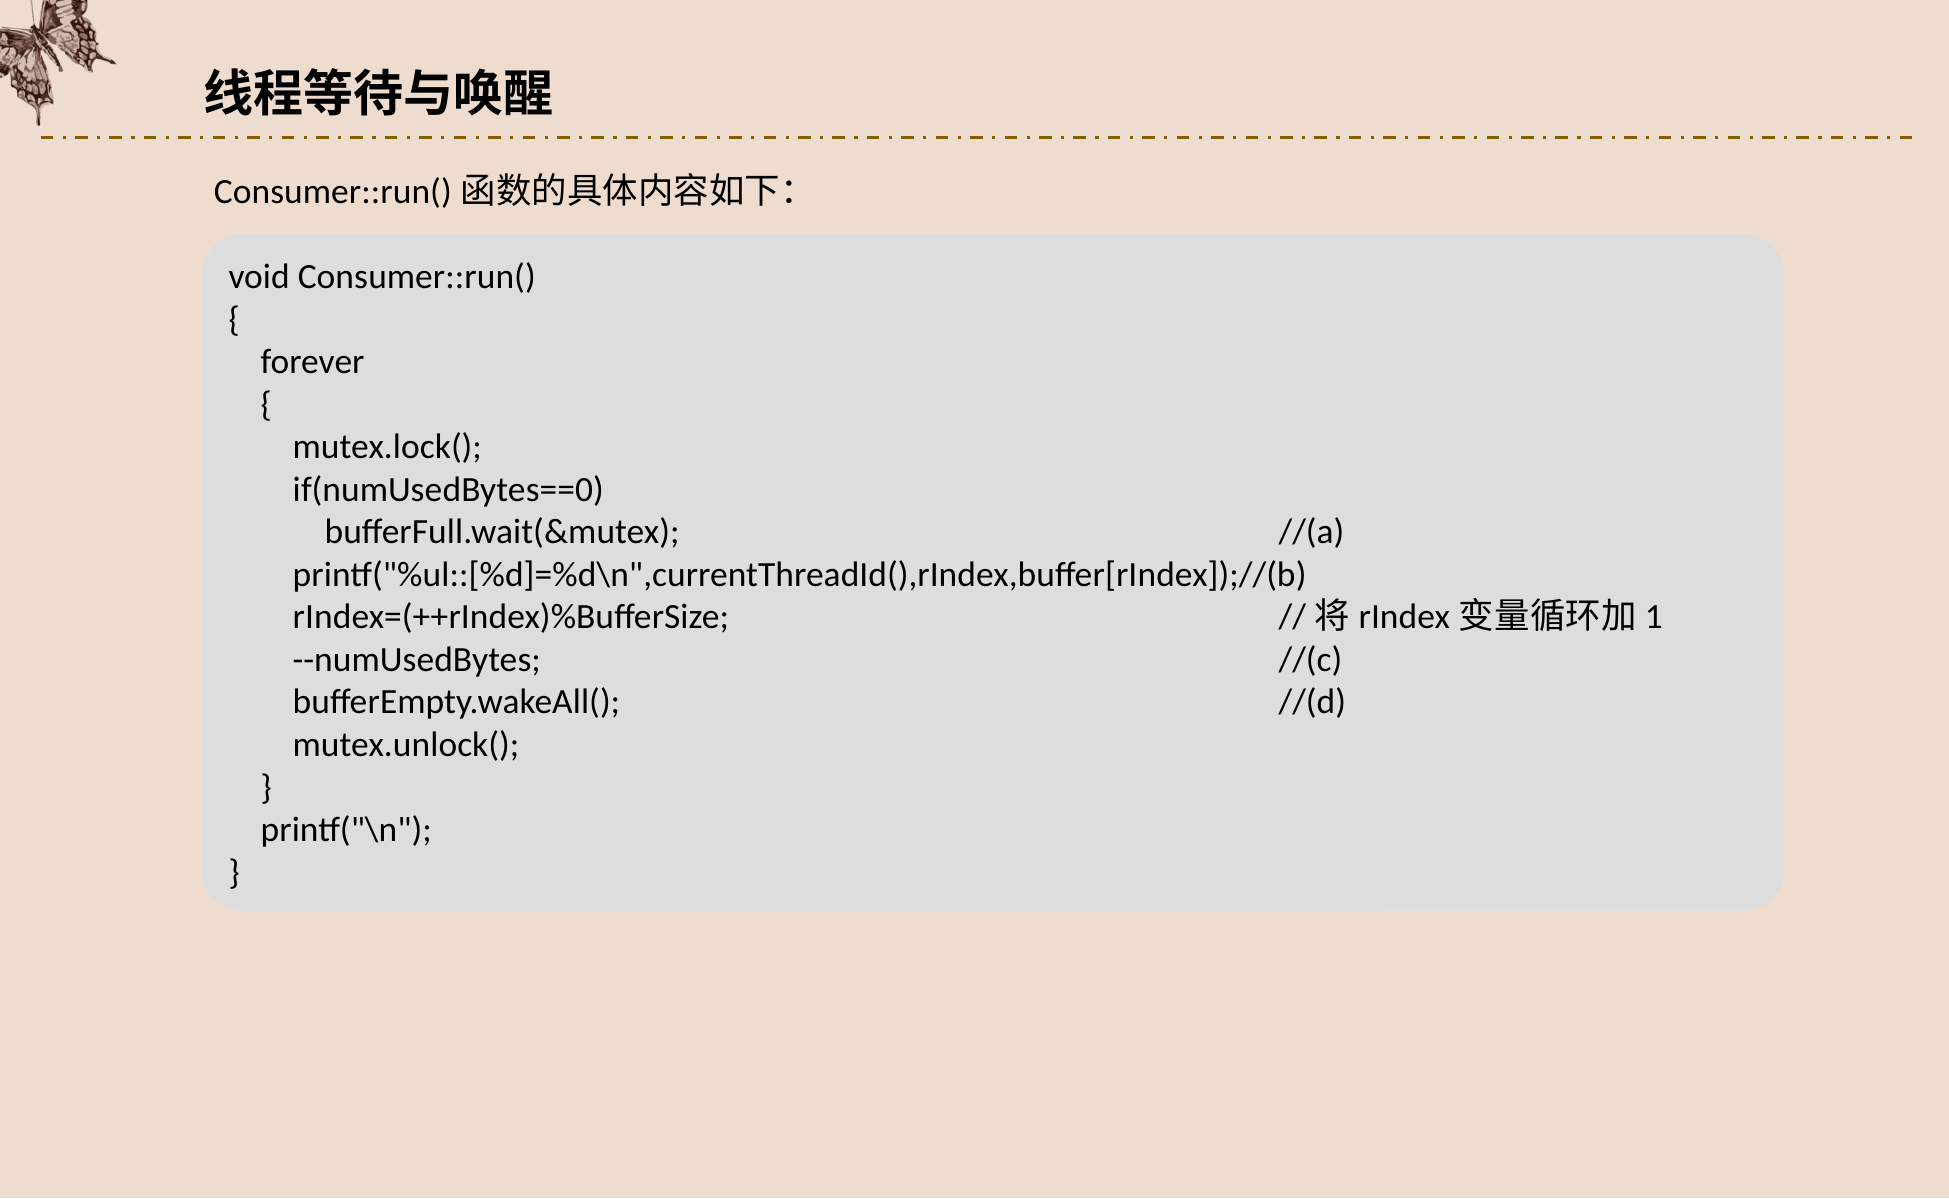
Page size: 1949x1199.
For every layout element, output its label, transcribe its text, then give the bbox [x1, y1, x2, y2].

text_box Consumer::run()函数的具体内容如下： [199, 161, 831, 219]
picture [0, 0, 142, 138]
text_box 线程等待与唤醒 [188, 53, 569, 129]
text_box void Consumer::run() { forever { mutex.lock(); if(numUsedBytes==0) bufferFull.wait(&mutex); //(a) printf("%ul::[%d]=%d\n",currentThreadId(),rIndex,buffer[rIndex]);//(b) rIndex=(++rIndex)%BufferSize; //将rIndex变量循环加1 --numUsedBytes; //(c) bufferEmpty.wakeAll(); //(d) mutex.unlock(); } printf("\n"); } [201, 233, 1785, 912]
